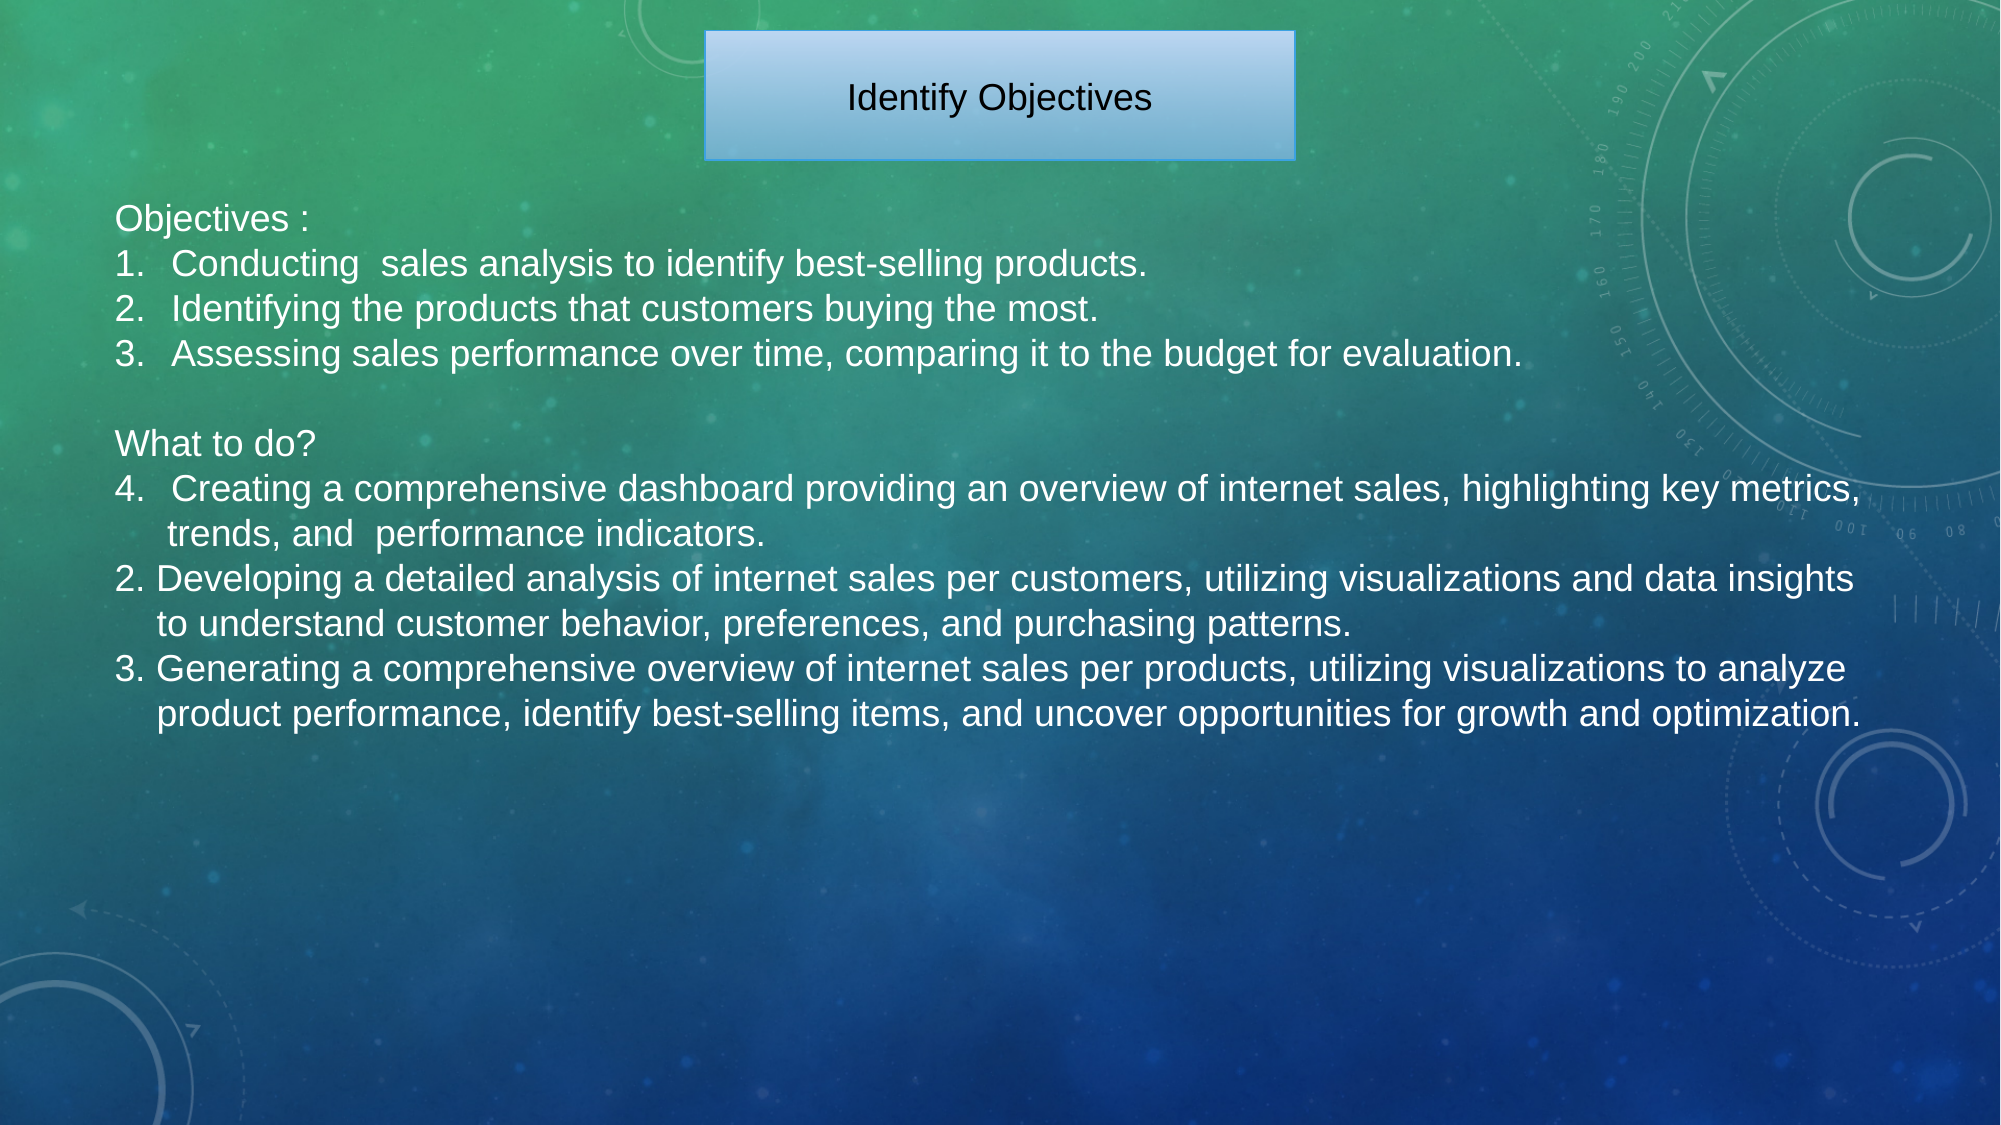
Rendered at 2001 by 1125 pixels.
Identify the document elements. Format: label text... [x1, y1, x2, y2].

list Identify Objectives [704, 30, 1296, 161]
text_box Objectives : Conducting sales analysis to identify best-selling products. Identifying the products that customers buying the most. Assessing sales performance over time, comparing it to the budget for evaluation. What to do? Creating a comprehensive dashboard providing an overview of internet sales, highlighting key metrics, trends, and performance indicators. 2. Developing a detailed analysis of internet sales per customers, utilizing visualizations and data insights to understand customer behavior, preferences, and purchasing patterns. 3. Generating a comprehensive overview of internet sales per products, utilizing visualizations to analyze product performance, identify best-selling items, and uncover opportunities for growth and optimization. [99, 186, 1900, 742]
picture [0, 0, 2001, 1125]
